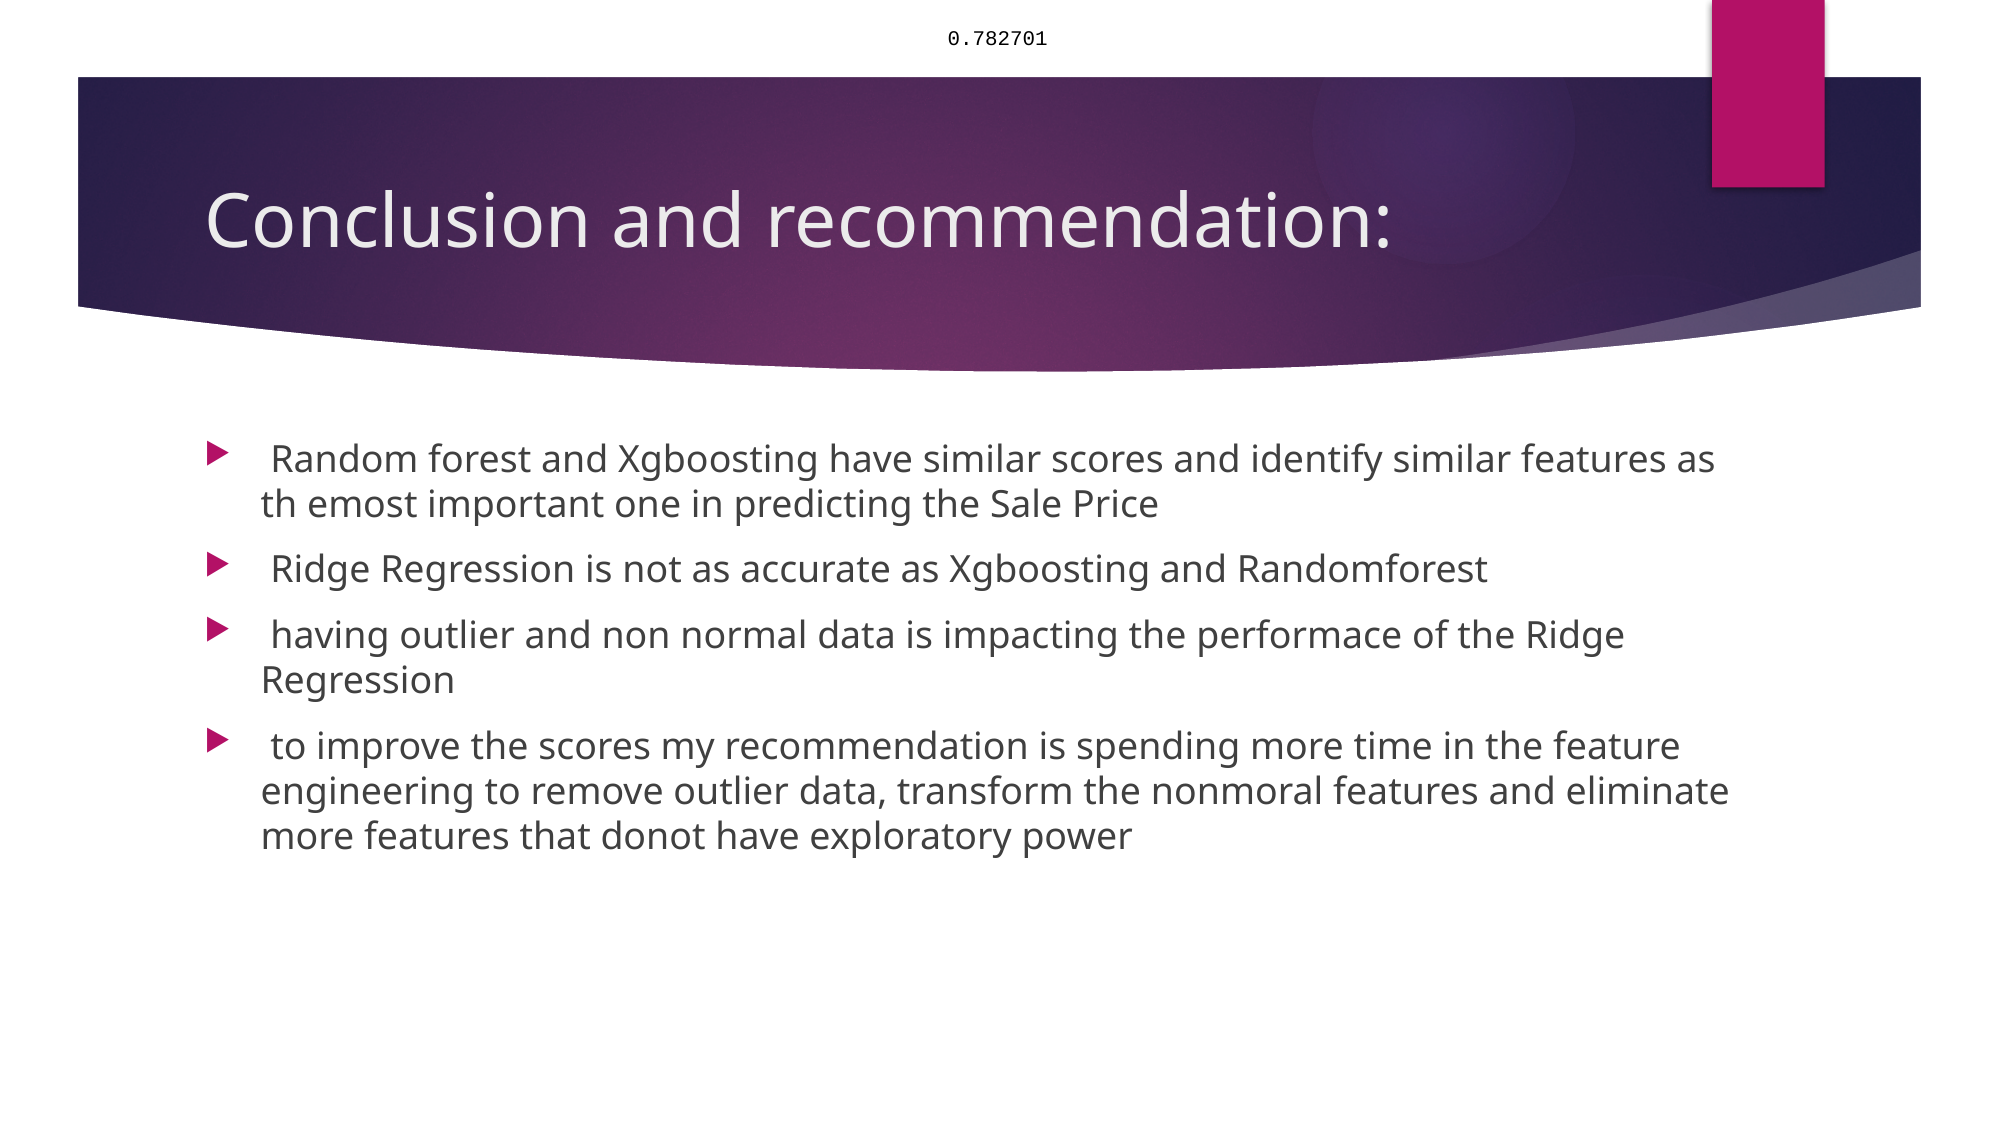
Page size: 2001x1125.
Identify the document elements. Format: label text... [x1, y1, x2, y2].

text_box 0.782701 [947, 24, 1053, 50]
list Random forest and Xgboosting have similar scores and identify similar features as th emost important one in predicting the Sale Price Ridge Regression is not as accurate as Xgboosting and Randomforest having outlier and non normal data is impacting the performace of the Ridge Regression to improve the scores my recommendation is spending more time in the feature engineering to remove outlier data, transform the nonmoral features and eliminate more features that donot have exploratory power [189, 427, 1777, 988]
title Conclusion and recommendation: [189, 159, 1627, 276]
